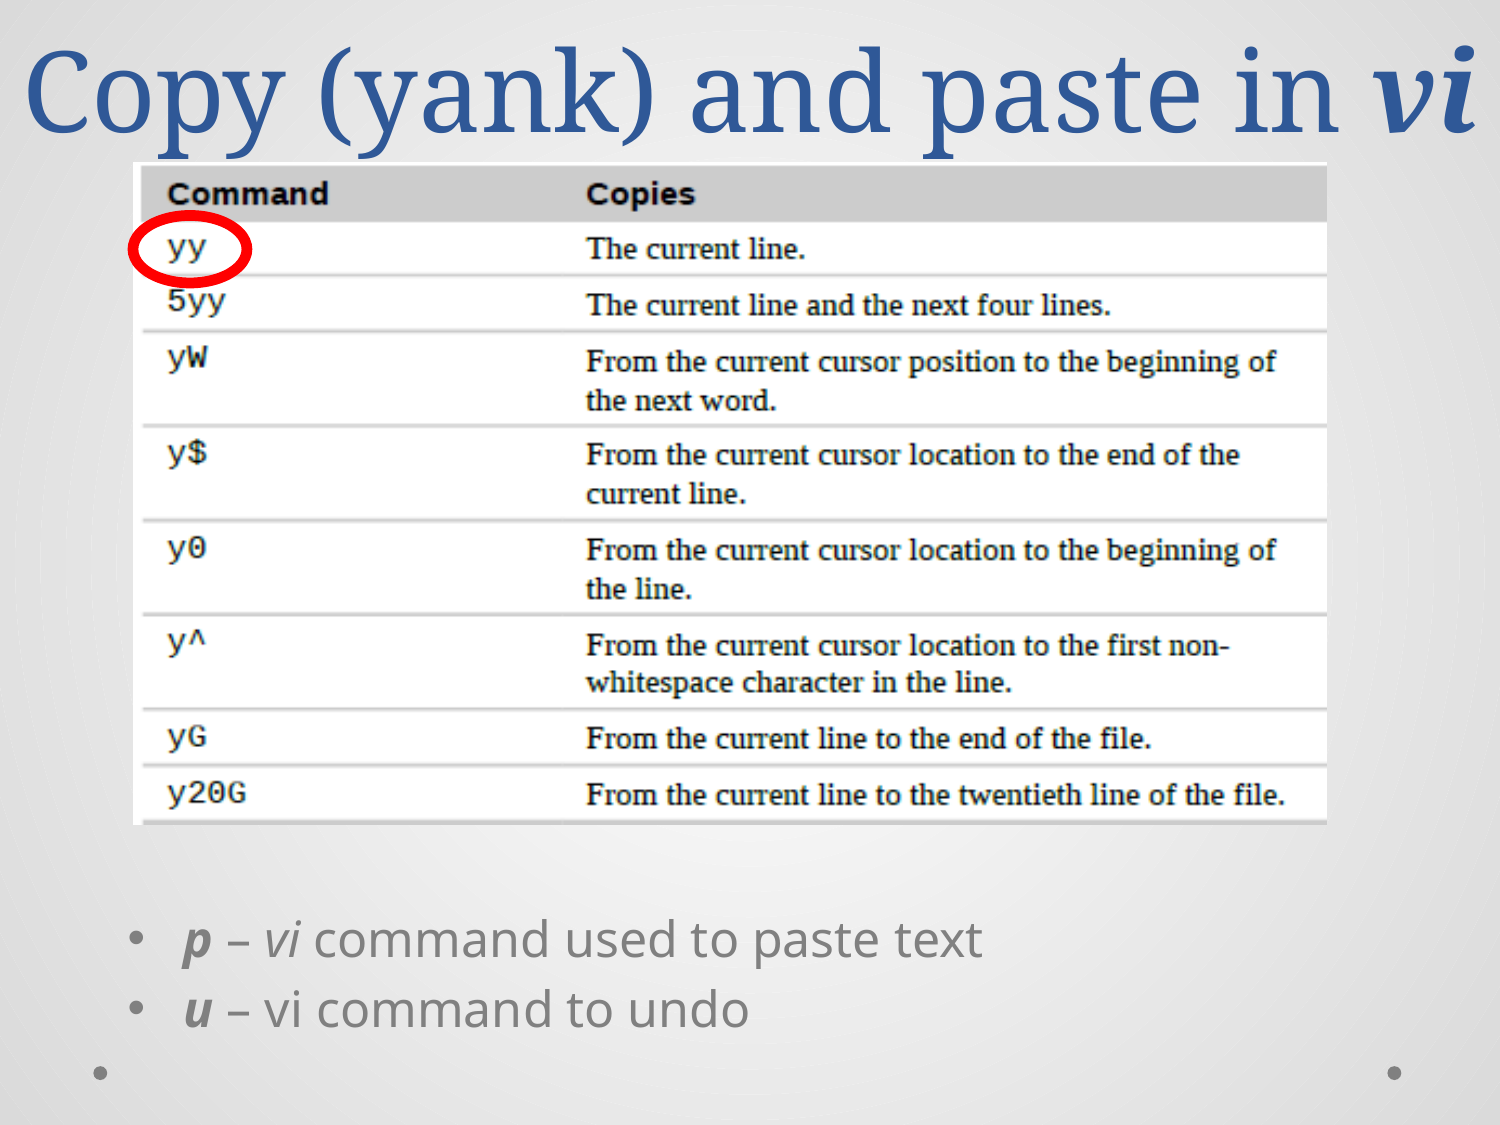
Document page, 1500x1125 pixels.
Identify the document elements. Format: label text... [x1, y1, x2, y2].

text_box p – vi command used to paste text u – vi command to undo [112, 899, 1463, 1050]
title Copy (yank) and paste in vi [0, 0, 1500, 163]
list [133, 162, 1327, 826]
